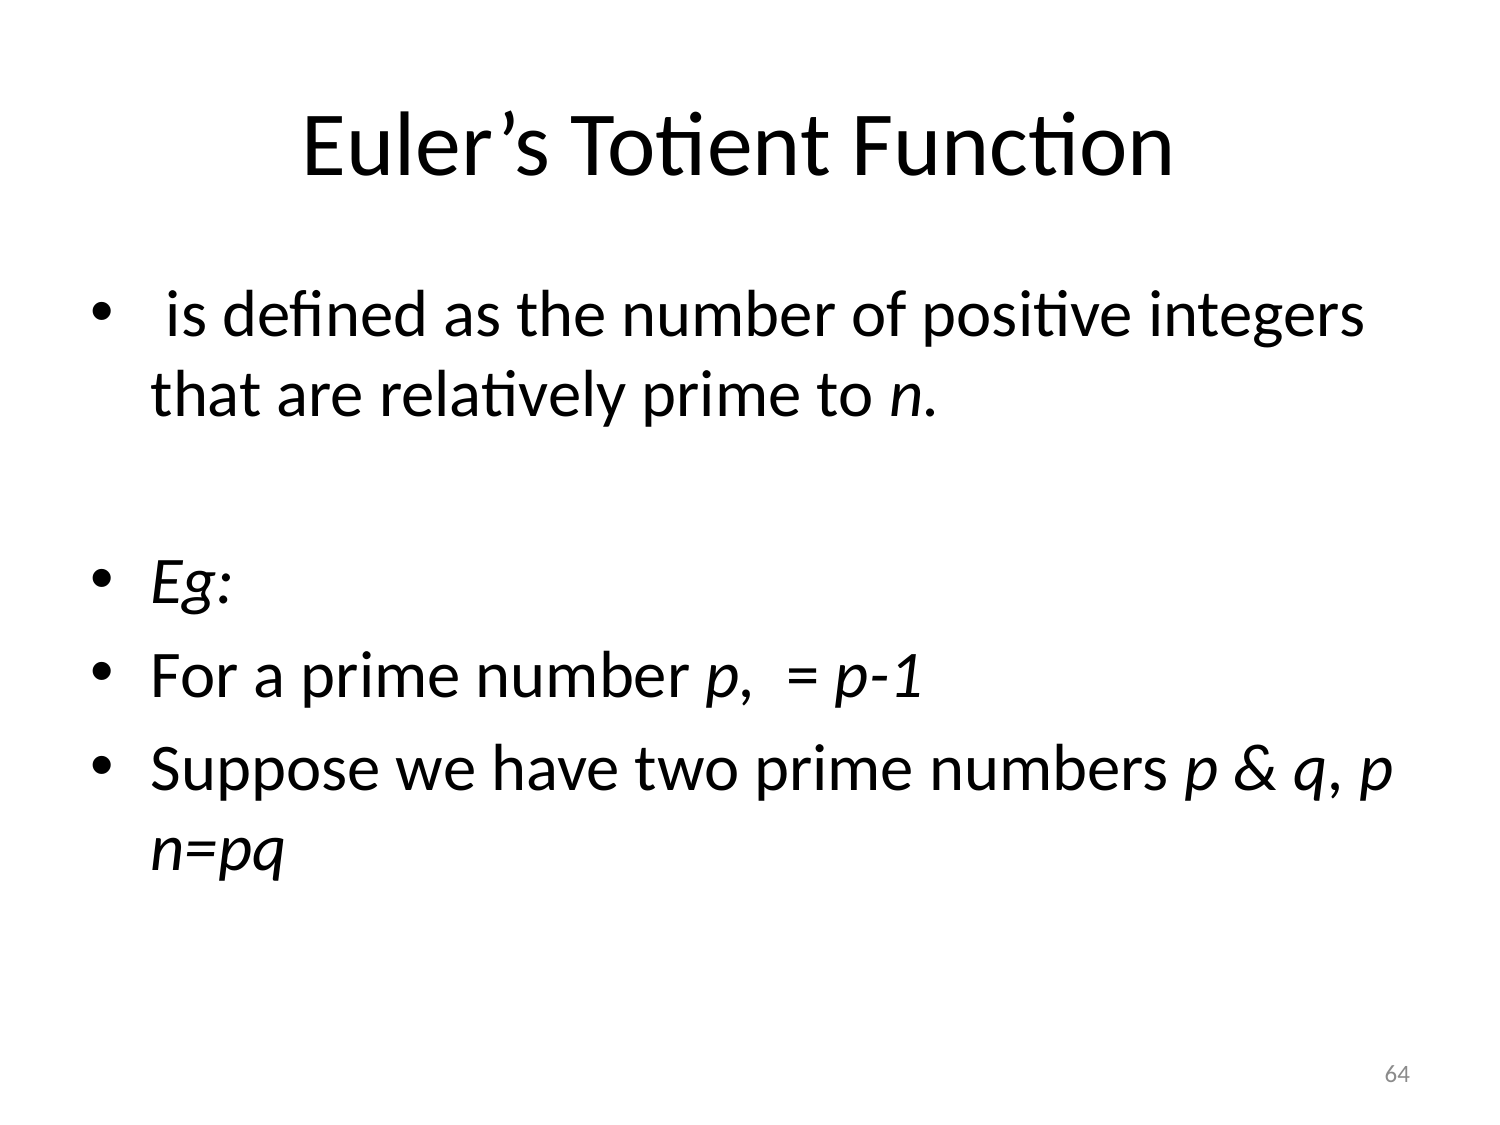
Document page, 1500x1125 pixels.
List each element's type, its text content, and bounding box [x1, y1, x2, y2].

slide_number 64 [1074, 1042, 1425, 1103]
